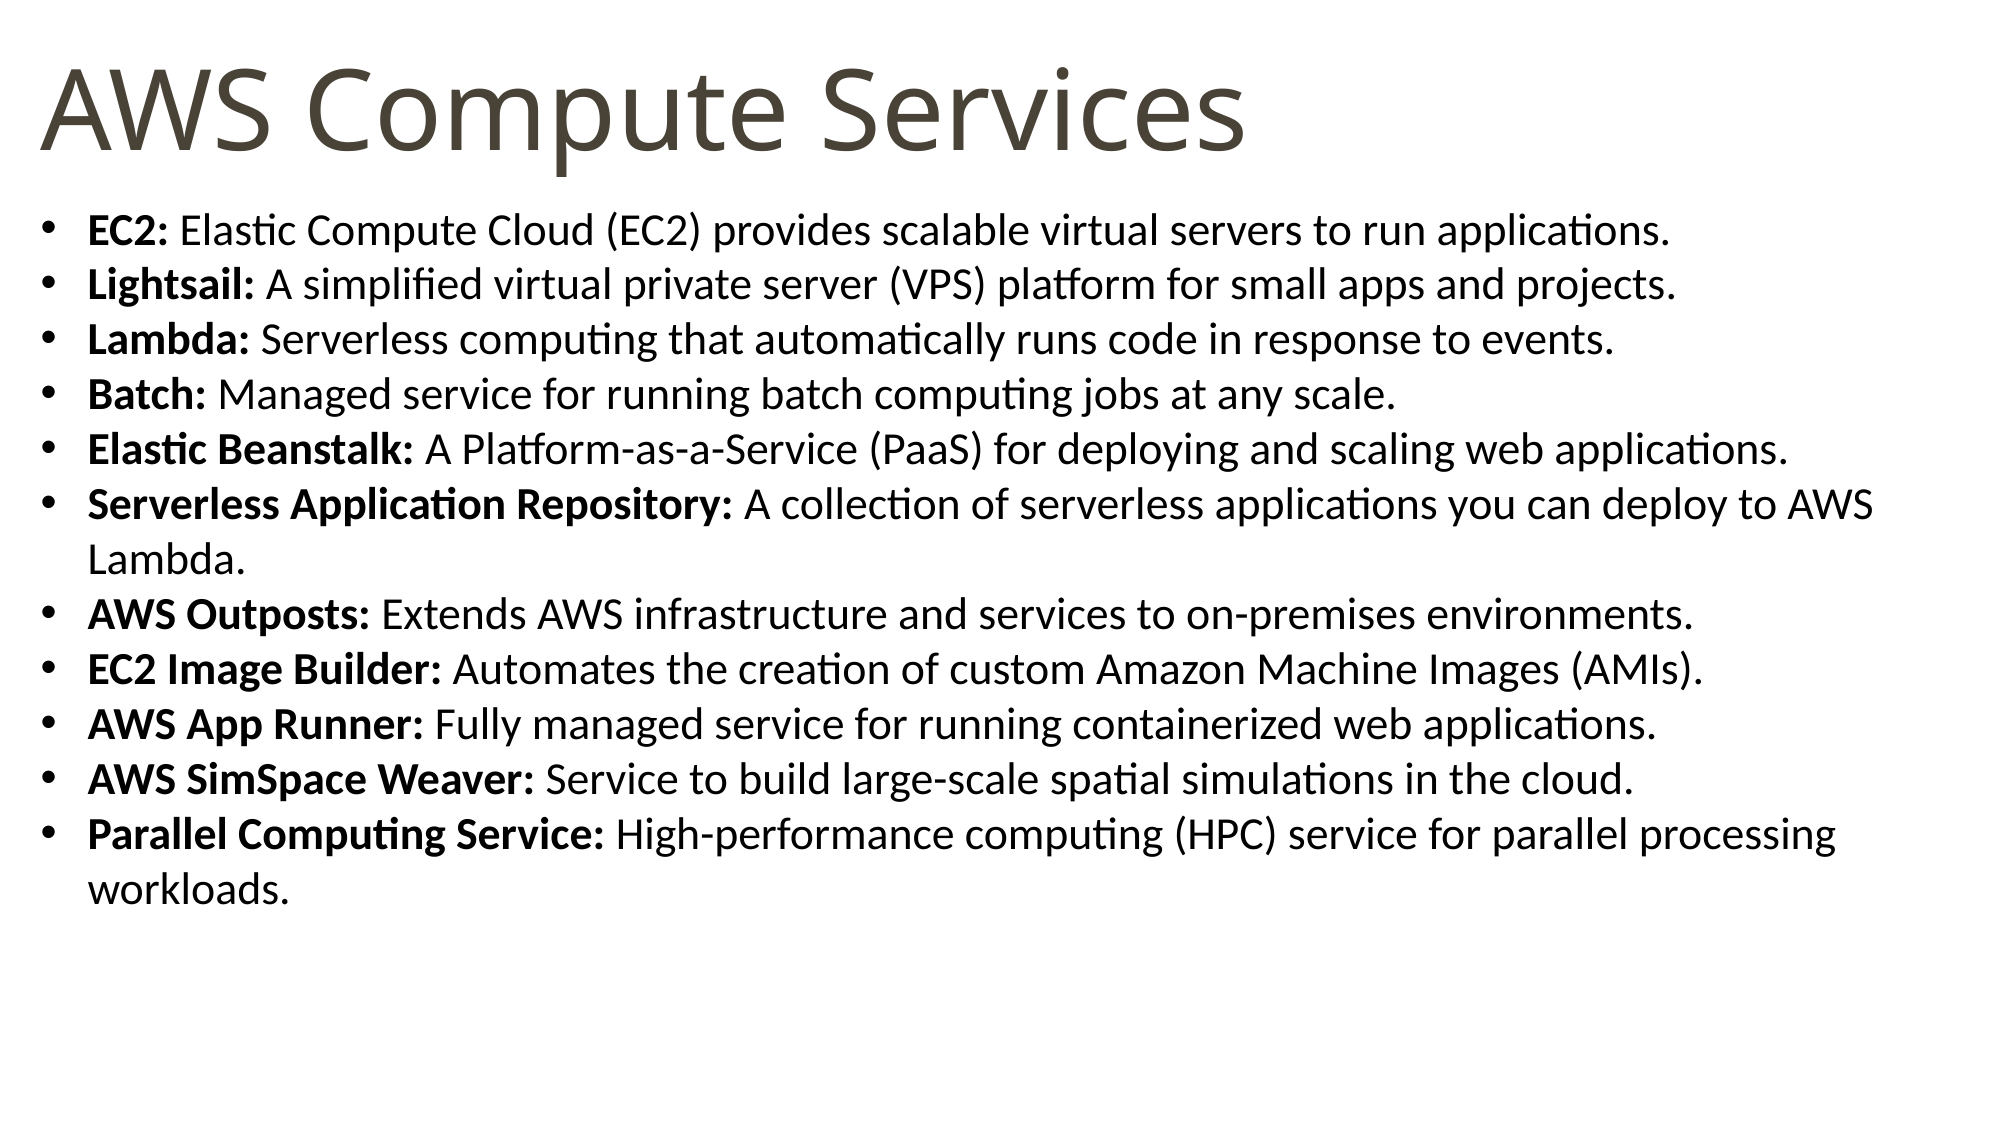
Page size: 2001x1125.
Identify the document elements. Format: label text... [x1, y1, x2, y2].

text_box AWS Compute Services [40, 57, 1929, 174]
text_box EC2: Elastic Compute Cloud (EC2) provides scalable virtual servers to run applications. Lightsail: A simplified virtual private server (VPS) platform for small apps and projects. Lambda: Serverless computing that automatically runs code in response to events. Batch: Managed service for running batch computing jobs at any scale. Elastic Beanstalk: A Platform-as-a-Service (PaaS) for deploying and scaling web applications. Serverless Application Repository: A collection of serverless applications you can deploy to AWS Lambda. AWS Outposts: Extends AWS infrastructure and services to on-premises environments. EC2 Image Builder: Automates the creation of custom Amazon Machine Images (AMIs). AWS App Runner: Fully managed service for running containerized web applications. AWS SimSpace Weaver: Service to build large-scale spatial simulations in the cloud. Parallel Computing Service: High-performance computing (HPC) service for parallel processing workloads. [40, 199, 1929, 964]
